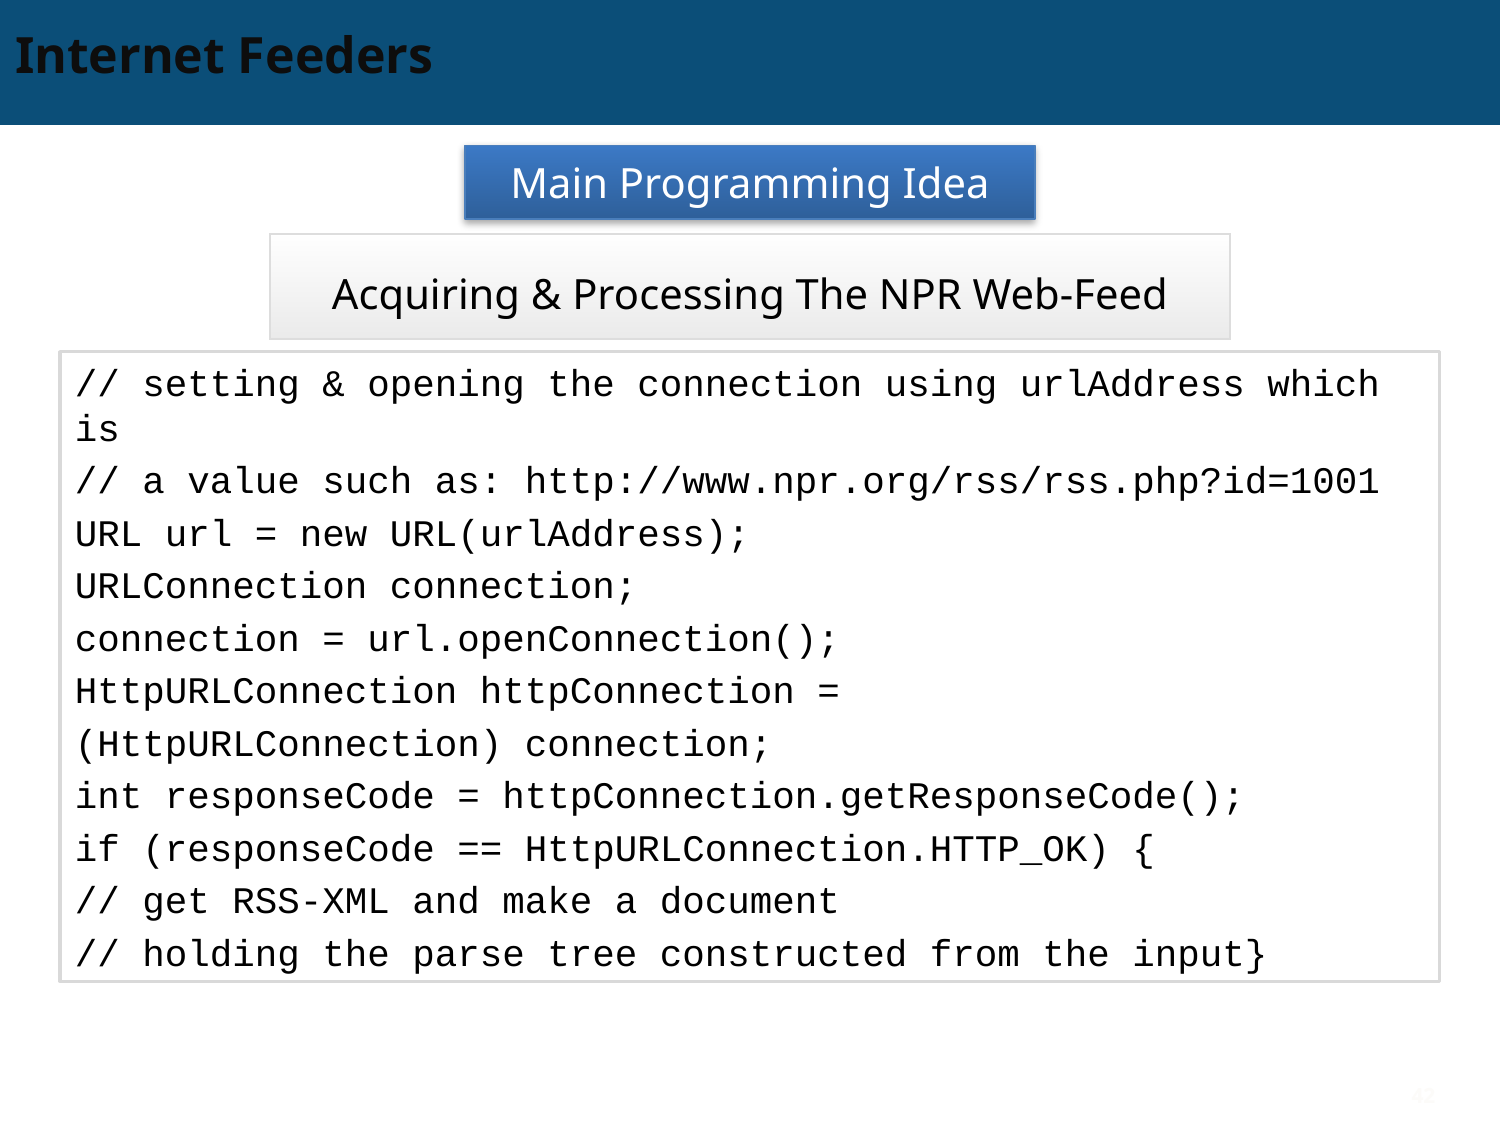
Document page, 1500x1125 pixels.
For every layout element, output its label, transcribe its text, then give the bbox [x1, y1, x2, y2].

text_box Acquiring & Processing The NPR Web-Feed [269, 234, 1230, 340]
title Internet Feeders [0, 21, 1351, 86]
text_box Main Programming Idea [464, 145, 1036, 220]
text_box // setting & opening the connection using urlAddress which is // a value such as: http://www.npr.org/rss/rss.php?id=1001 URL url = new URL(urlAddress); URLConnection connection; connection = url.openConnection(); HttpURLConnection httpConnection = (HttpURLConnection) connection; int responseCode = httpConnection.getResponseCode(); if (responseCode == HttpURLConnection.HTTP_OK) { // get RSS-XML and make a document // holding the parse tree constructed from the input} [59, 351, 1440, 982]
